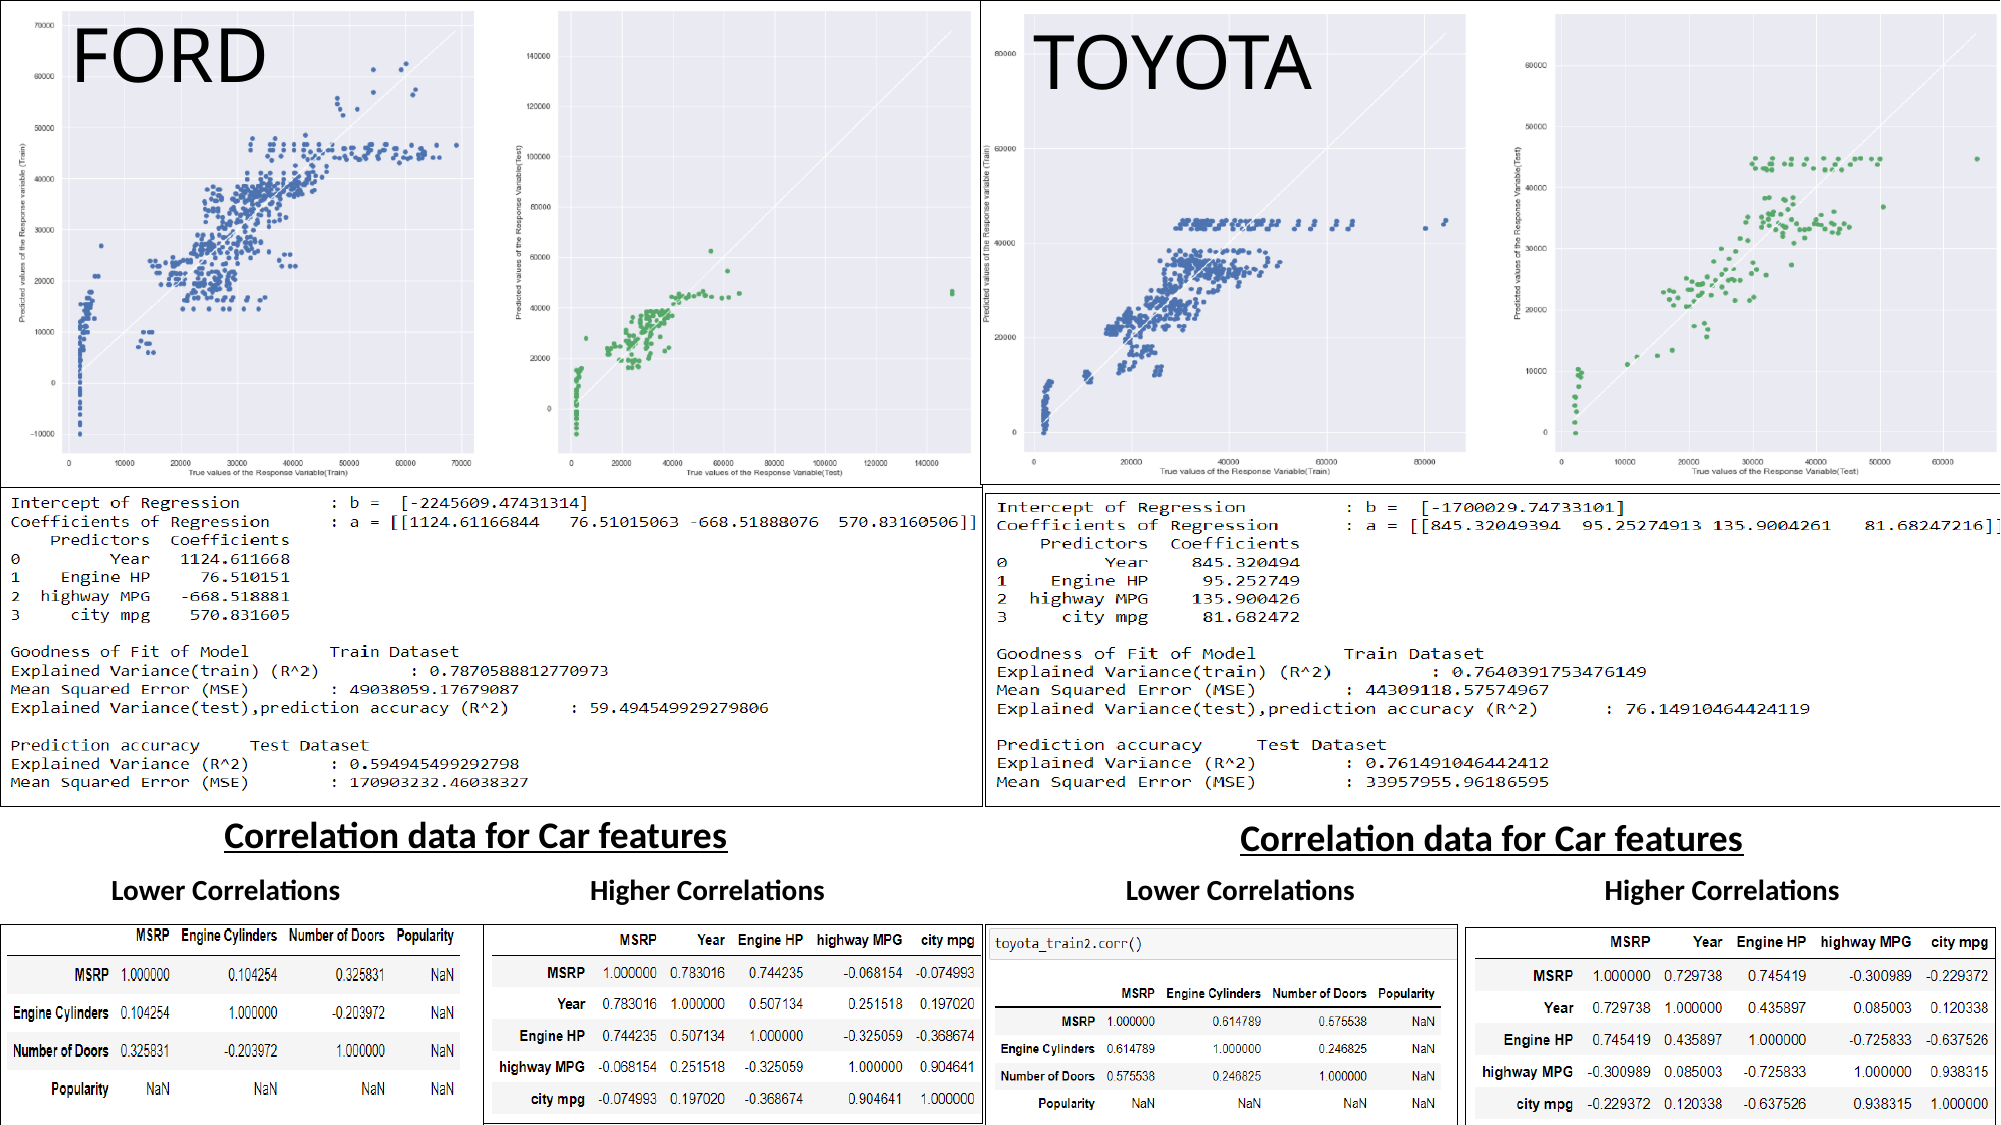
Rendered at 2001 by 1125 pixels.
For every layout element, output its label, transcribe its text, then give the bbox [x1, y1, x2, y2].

text_box Lower Correlations [1111, 863, 1371, 914]
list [484, 924, 983, 1124]
text_box Correlation data for Car features [209, 807, 743, 864]
picture [1465, 927, 1996, 1125]
text_box Lower Correlations [96, 864, 356, 914]
text_box Higher Correlations [575, 864, 841, 914]
picture [985, 493, 2000, 807]
text_box Higher Correlations [1589, 863, 1855, 914]
picture [0, 0, 2000, 807]
picture [0, 924, 484, 1125]
picture [985, 924, 1458, 1125]
text_box Correlation data for Car features [1225, 807, 1759, 866]
